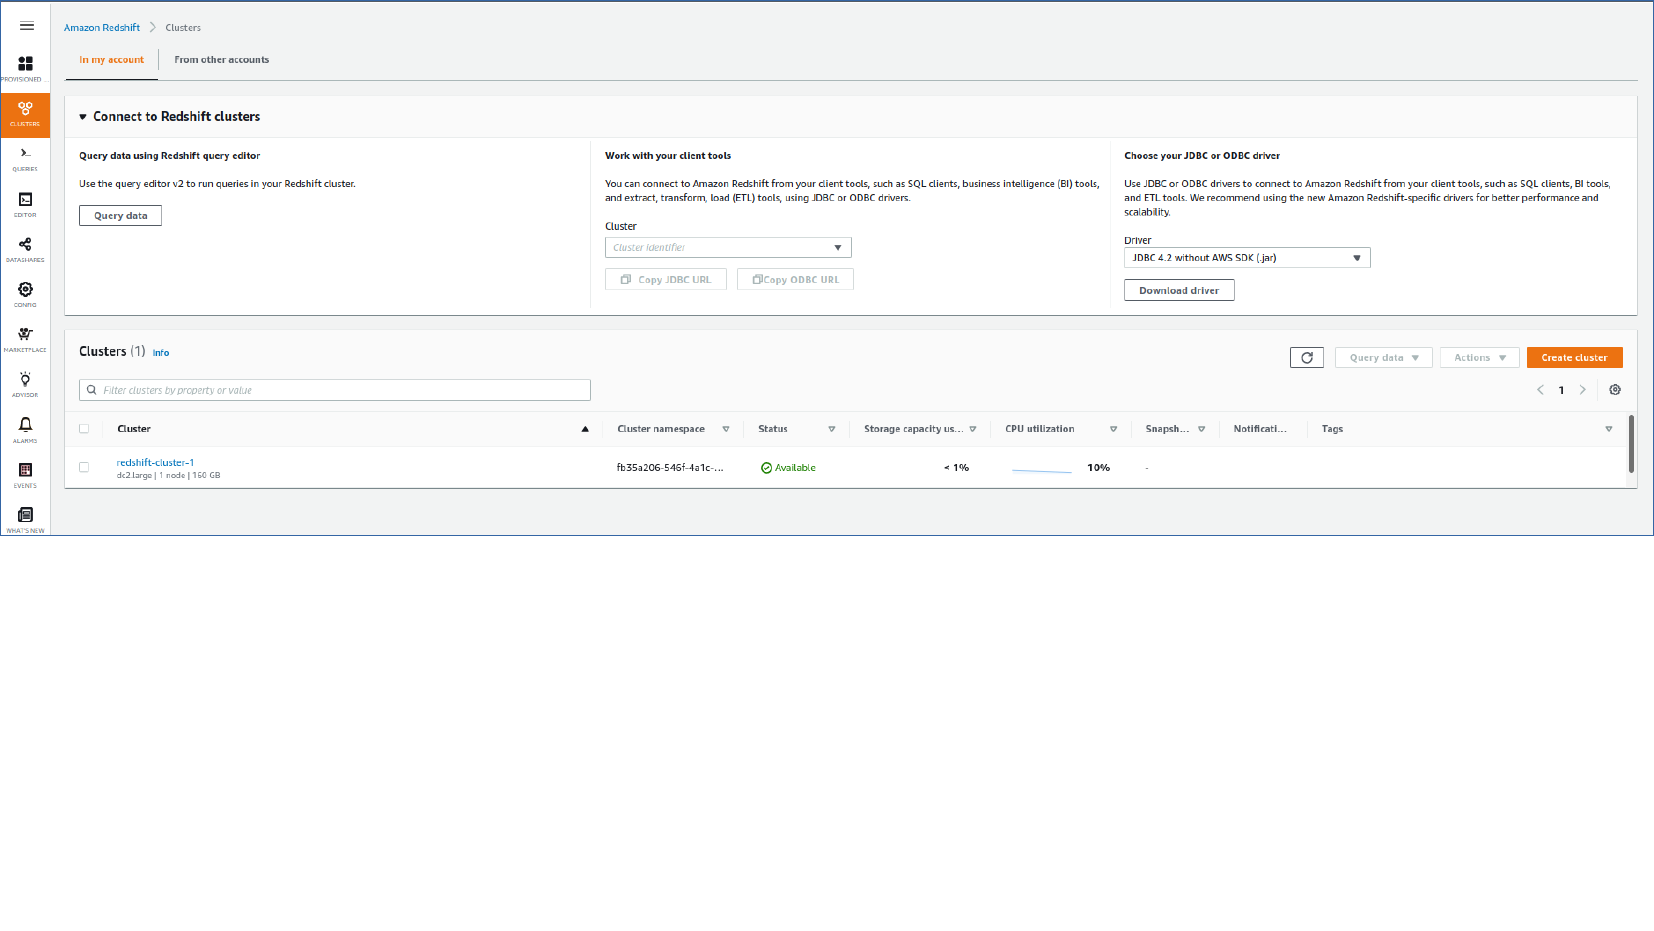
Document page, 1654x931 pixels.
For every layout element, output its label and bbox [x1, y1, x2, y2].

picture [0, 0, 1654, 537]
